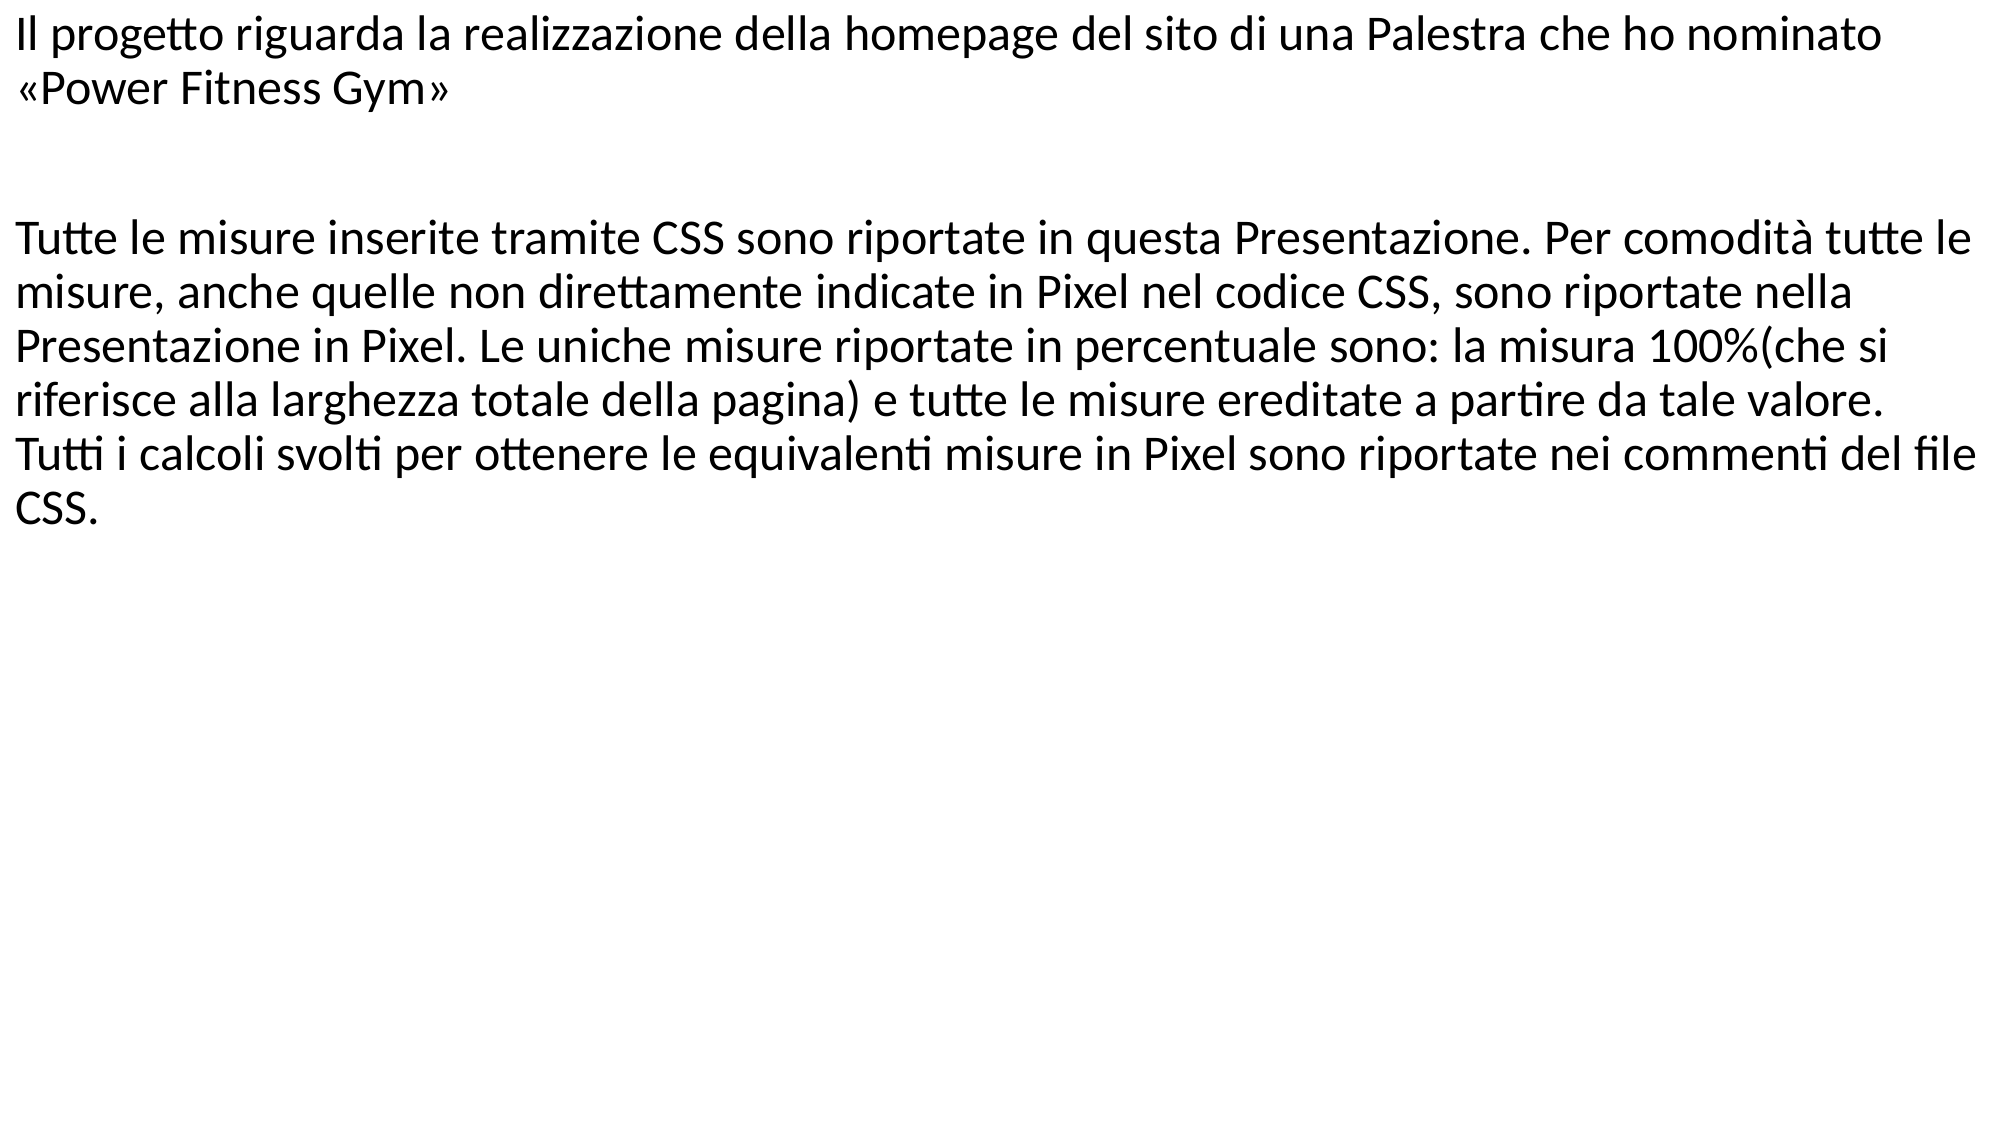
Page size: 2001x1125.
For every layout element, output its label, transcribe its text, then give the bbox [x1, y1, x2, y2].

subtitle Il progetto riguarda la realizzazione della homepage del sito di una Palestra che ho nominato «Power Fitness Gym» Tutte le misure inserite tramite CSS sono riportate in questa Presentazione. Per comodità tutte le misure, anche quelle non direttamente indicate in Pixel nel codice CSS, sono riportate nella Presentazione in Pixel. Le uniche misure riportate in percentuale sono: la misura 100%(che si riferisce alla larghezza totale della pagina) e tutte le misure ereditate a partire da tale valore. Tutti i calcoli svolti per ottenere le equivalenti misure in Pixel sono riportate nei commenti del file CSS. [0, 0, 2000, 1125]
